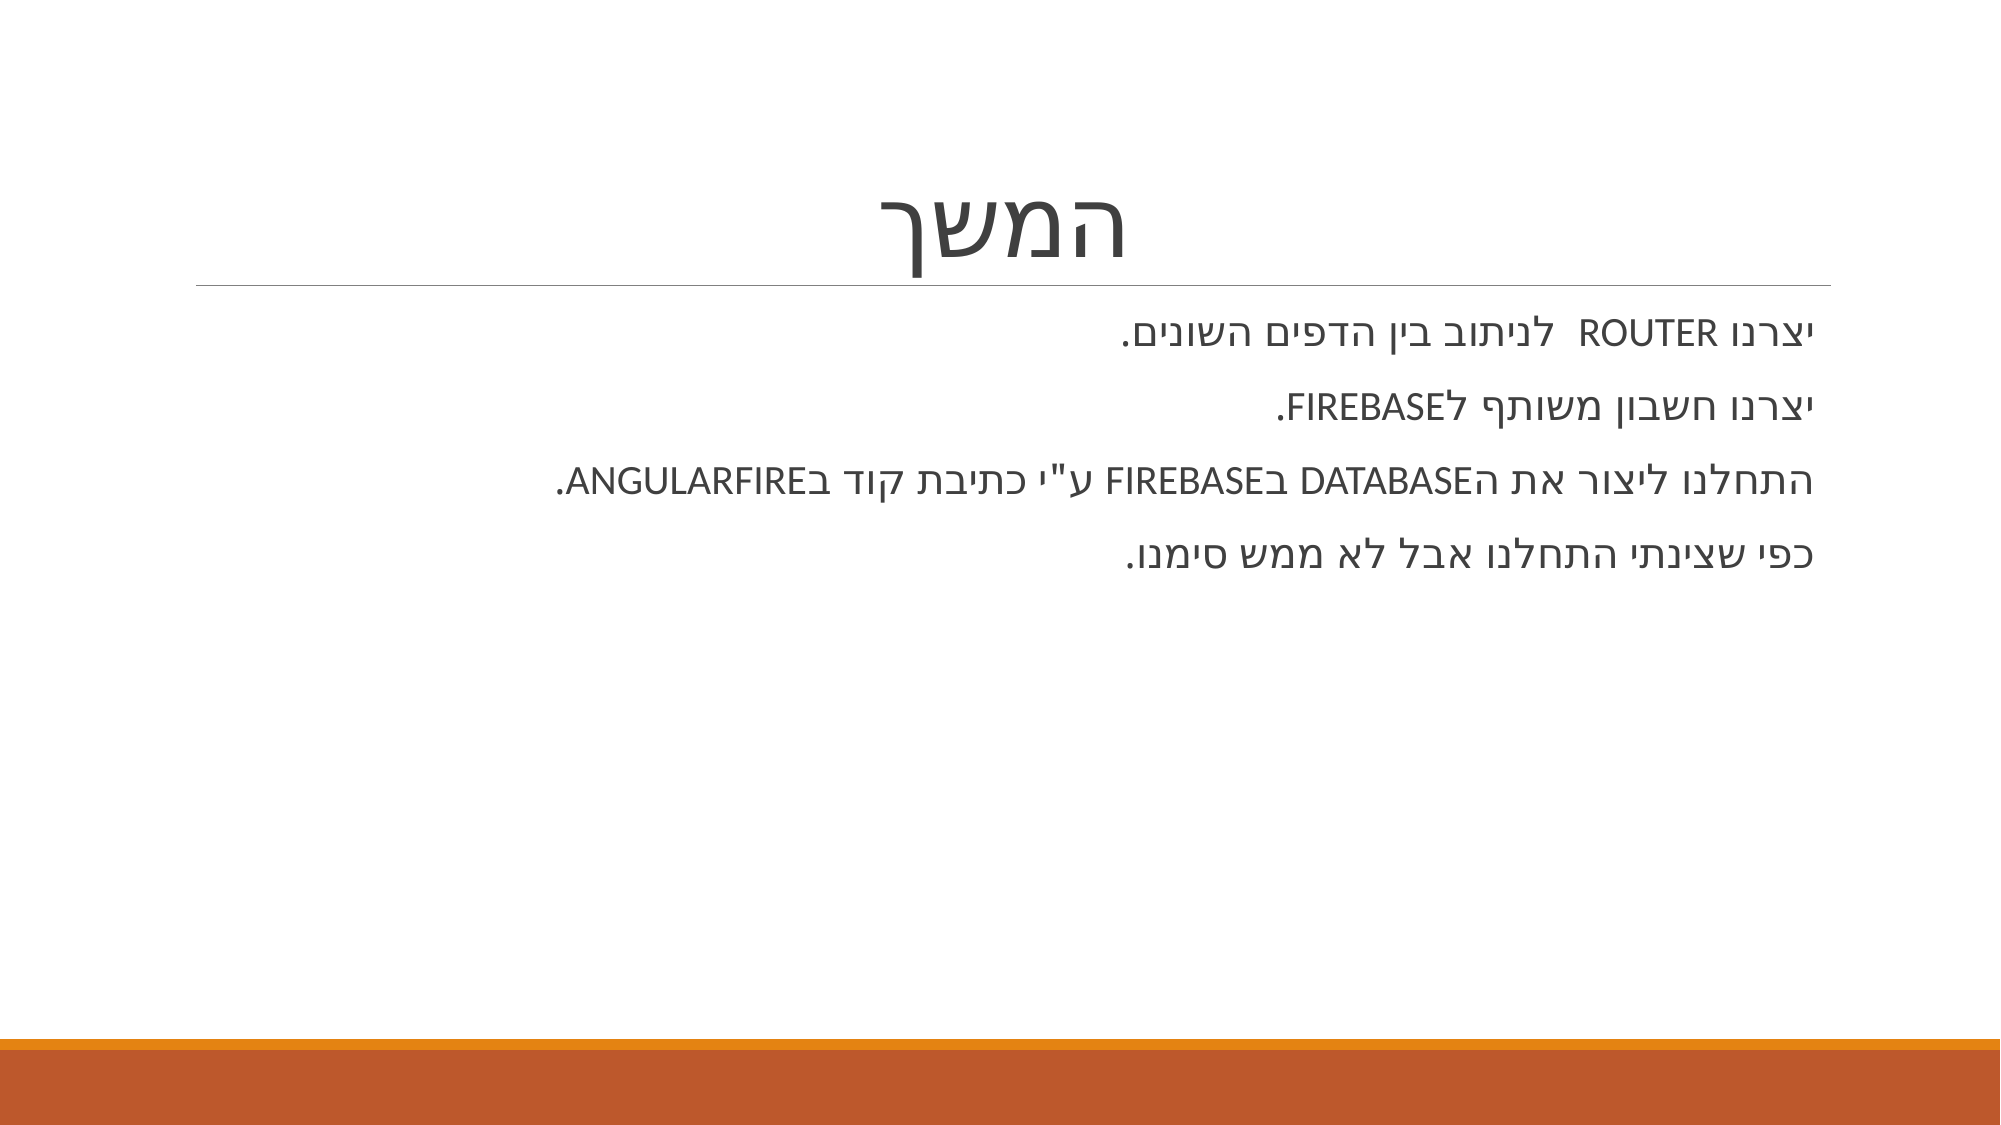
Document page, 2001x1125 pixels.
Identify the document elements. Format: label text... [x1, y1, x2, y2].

title המשך [180, 47, 1830, 285]
list יצרנו ROUTER לניתוב בין הדפים השונים. יצרנו חשבון משותף לFIREBASE. התחלנו ליצור את הDATABASE בFIREBASE ע"י כתיבת קוד בANGULARFIRE. כפי שצינתי התחלנו אבל לא ממש סימנו. [180, 302, 1830, 963]
